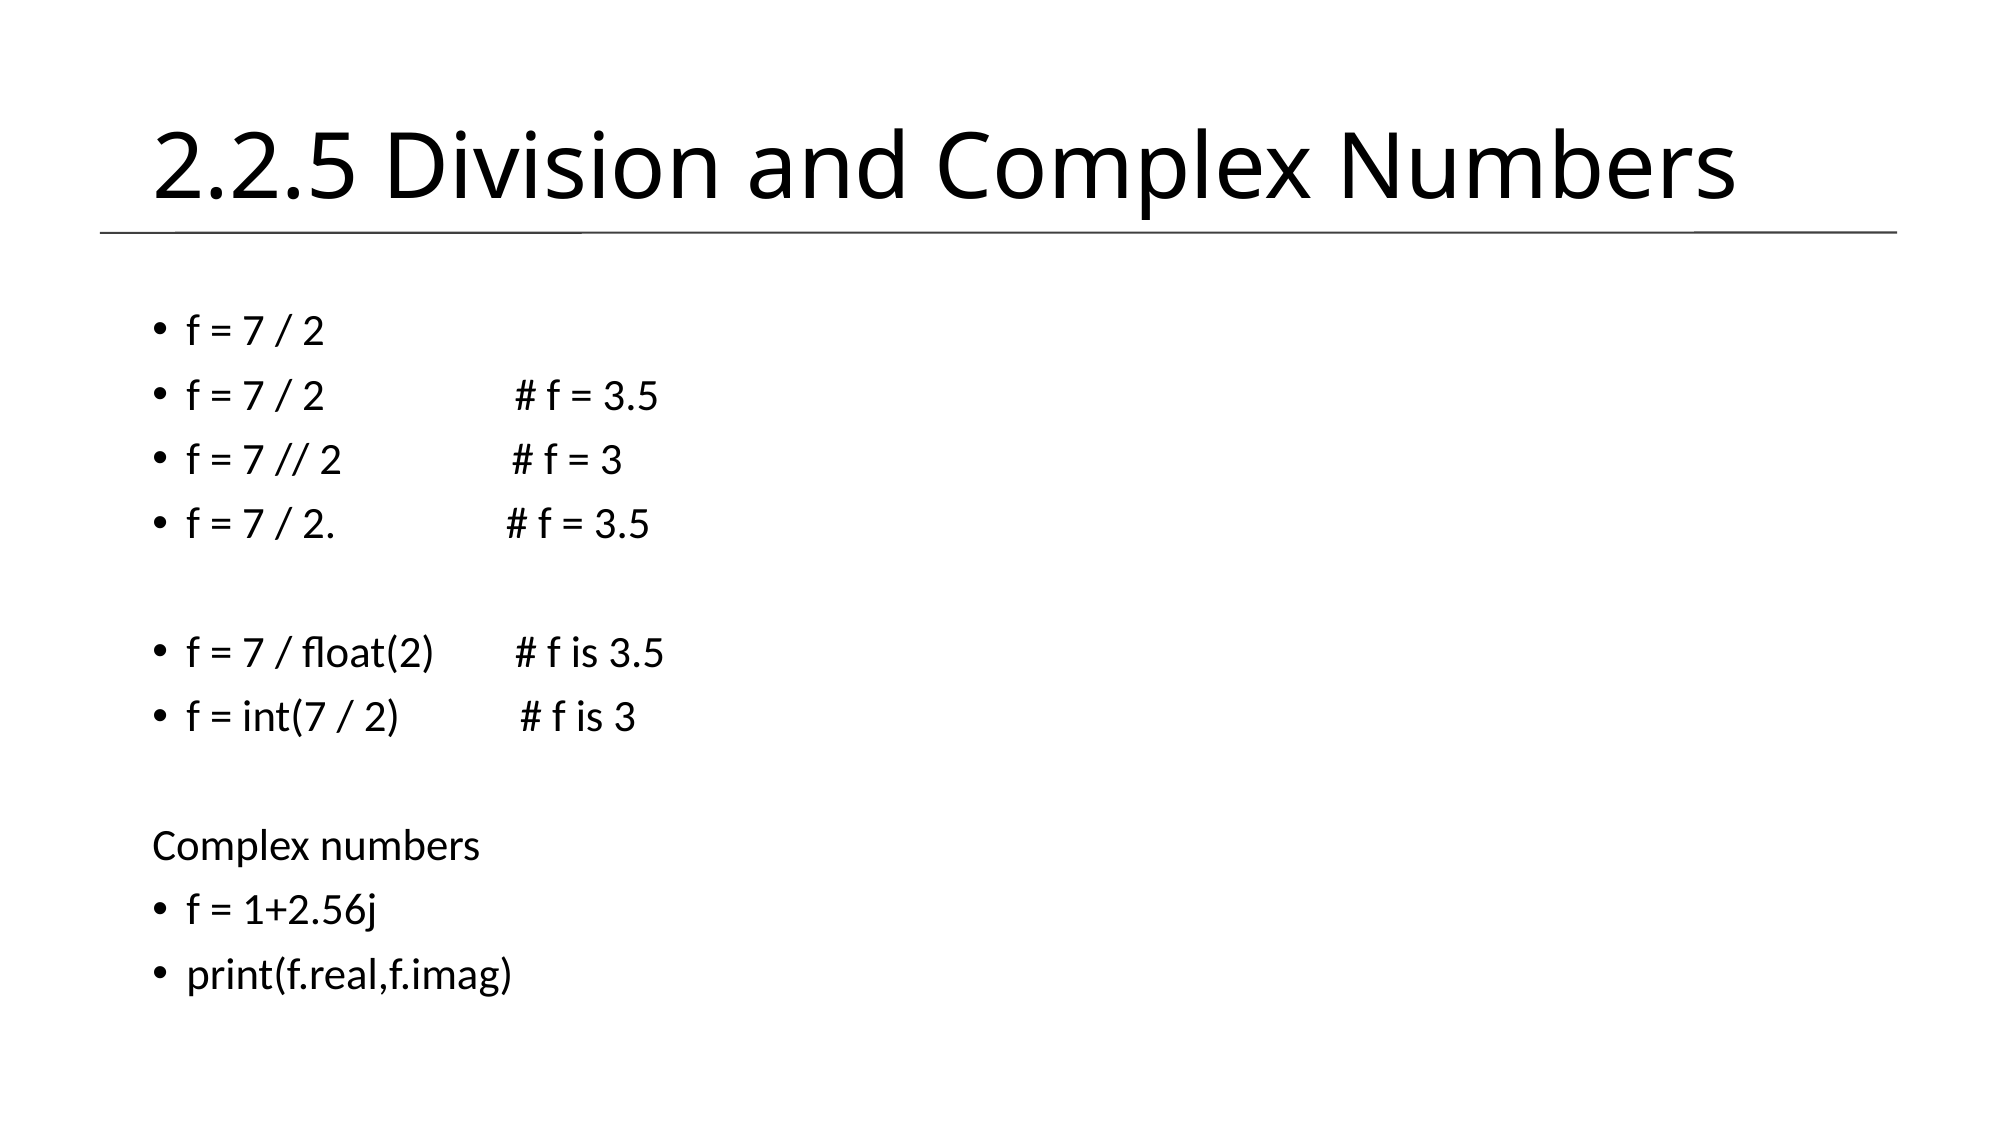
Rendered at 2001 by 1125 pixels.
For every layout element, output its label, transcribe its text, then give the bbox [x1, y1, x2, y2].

list f = 7 / 2 f = 7 / 2 # f = 3.5 f = 7 // 2 # f = 3 f = 7 / 2. # f = 3.5 f = 7 / float(2) # f is 3.5 f = int(7 / 2) # f is 3 Complex numbers f = 1+2.56j print(f.real,f.imag) [137, 299, 1863, 1014]
title 2.2.5 Division and Complex Numbers [137, 59, 1863, 278]
